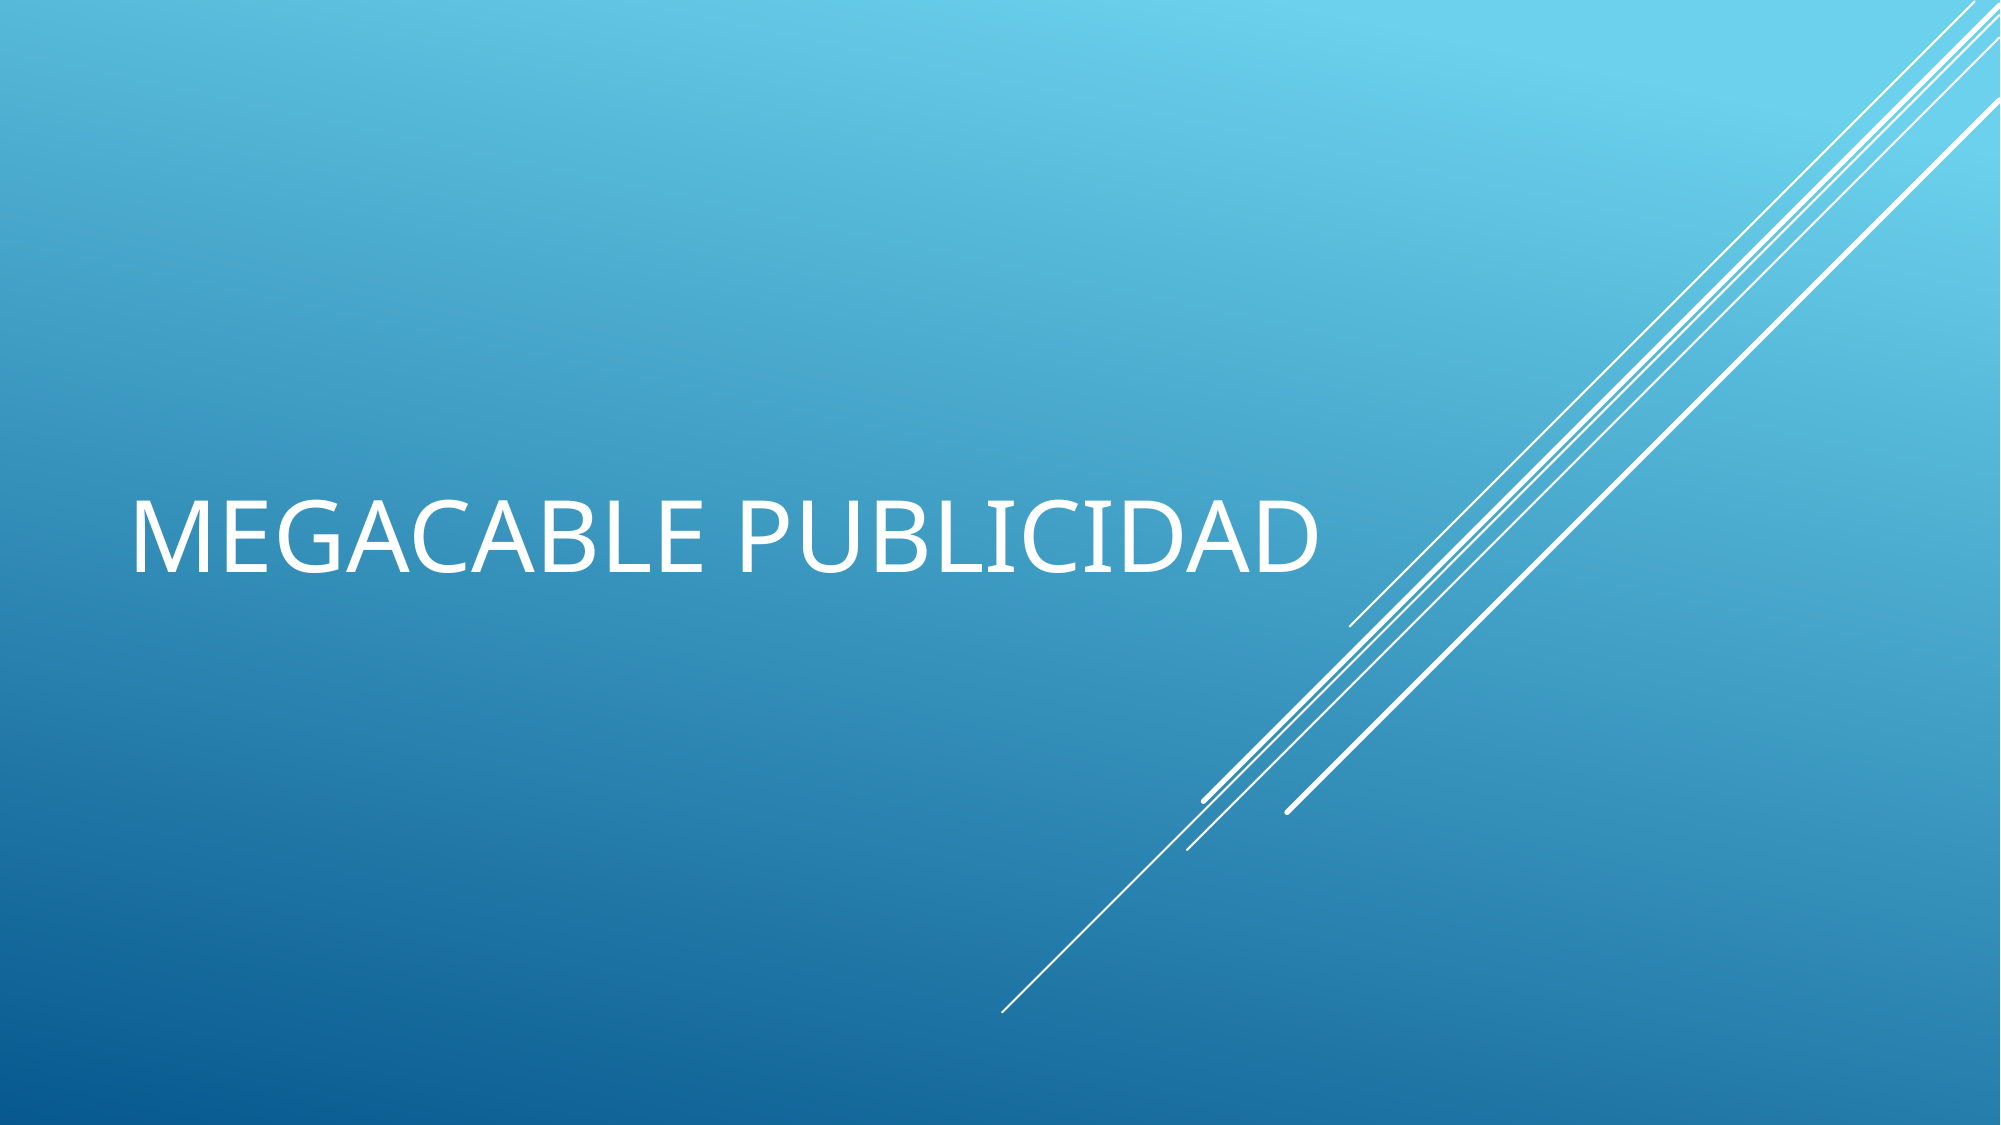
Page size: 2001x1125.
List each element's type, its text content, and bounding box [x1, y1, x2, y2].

title Megacable publicidad [112, 112, 1425, 600]
